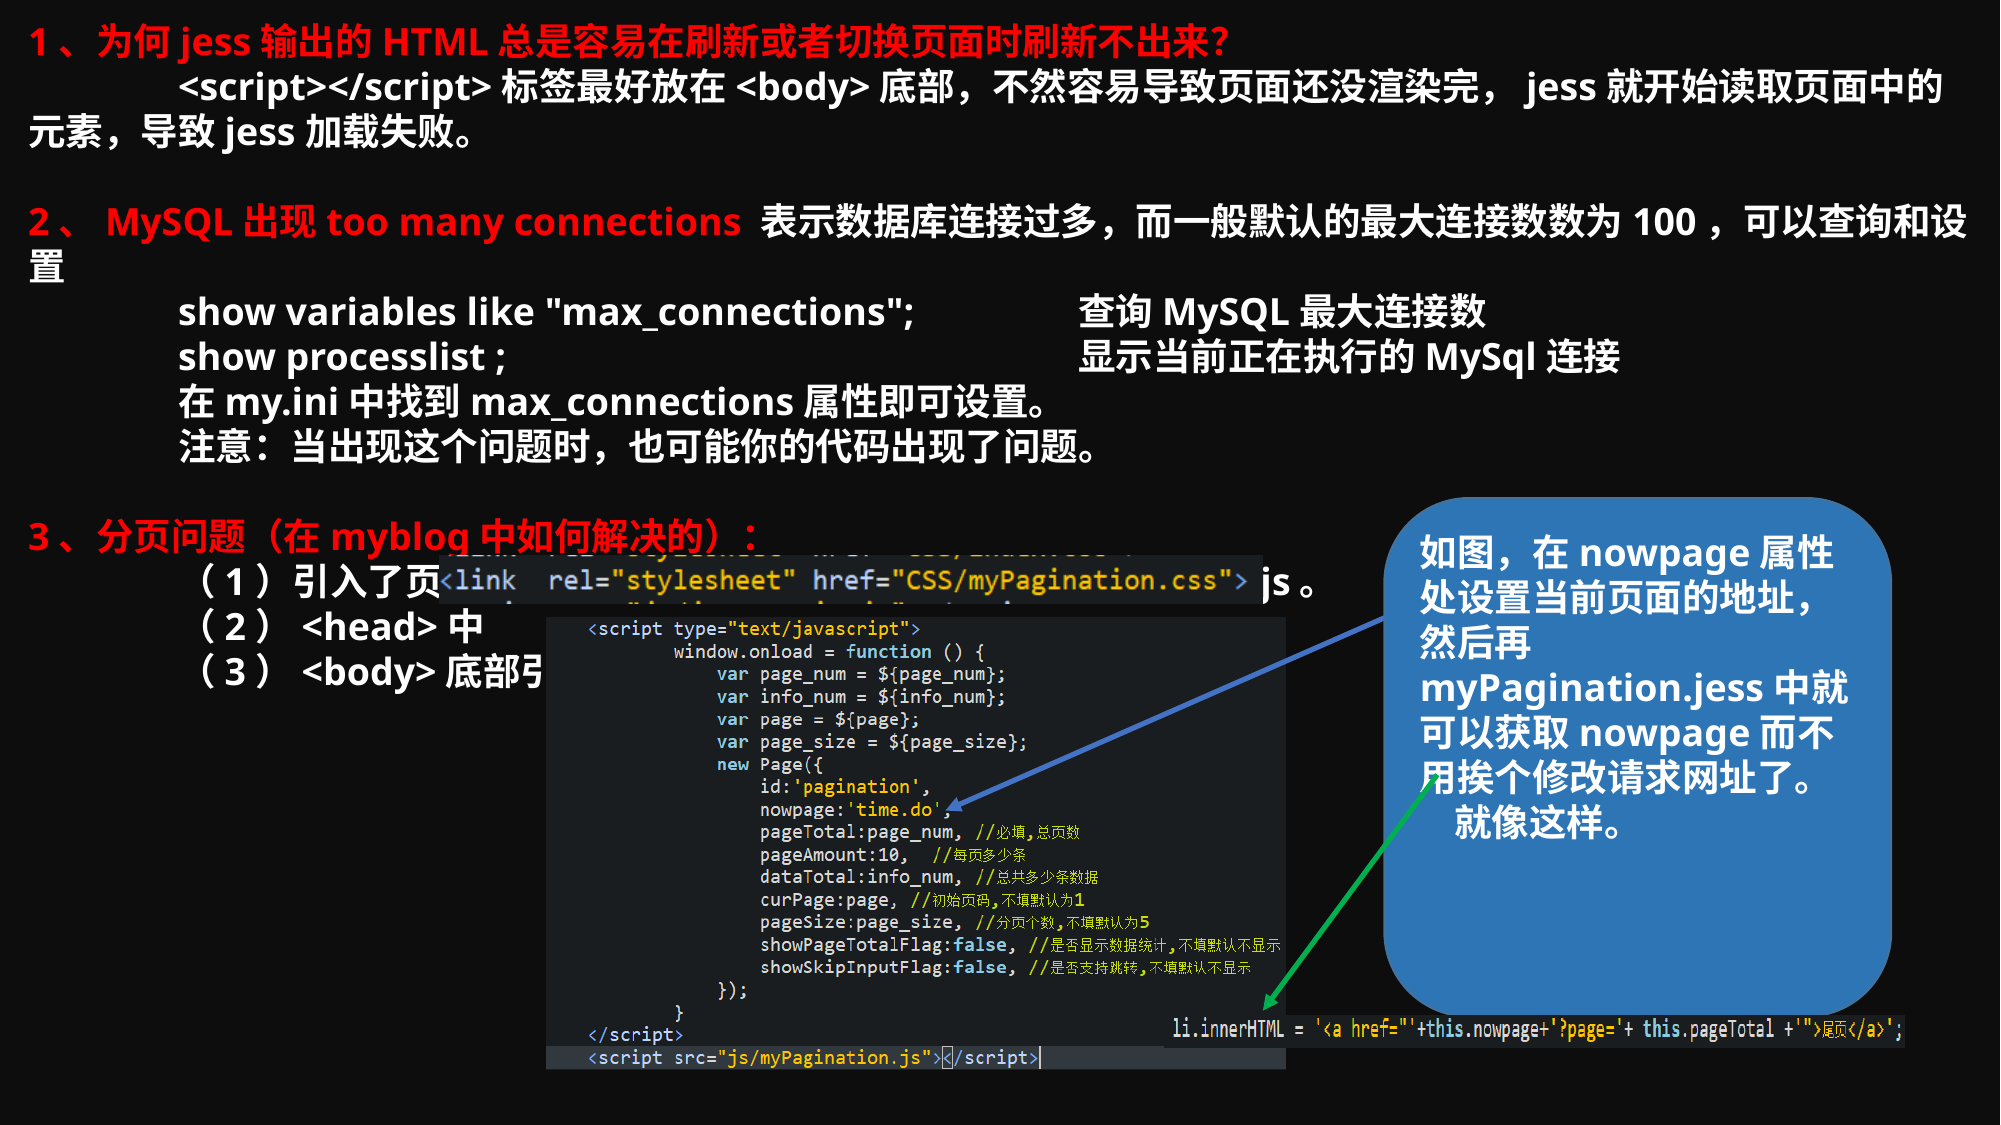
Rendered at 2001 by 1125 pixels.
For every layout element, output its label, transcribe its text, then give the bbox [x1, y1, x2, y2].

text_box [1436, 536, 1893, 1015]
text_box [1262, 774, 1438, 1011]
picture [439, 555, 1263, 604]
text_box 如图，在nowpage属性处设置当前页面的地址，然后再myPagination.jess中就可以获取nowpage而不用挨个修改请求网址了。 就像这样。 [1405, 521, 1879, 852]
picture [546, 617, 1905, 1070]
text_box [945, 617, 1385, 811]
text_box [1383, 525, 1405, 774]
text_box 1、为何jess输出的HTML总是容易在刷新或者切换页面时刷新不出来？ <script></script>标签最好放在<body>底部，不然容易导致页面还没渲染完，jess就开始读取页面中的元素，导致jess加载失败。 2、MySQL出现too many connections 表示数据库连接过多，而一般默认的最大连接数数为100，可以查询和设置 show variables like "max_connections"; 查询MySQL最大连接数 show processlist ; 显示当前正在执行的MySql连接 在my.ini中找到max_connections属性即可设置。 注意：当出现这个问题时，也可能你的代码出现了问题。 3、分页问题（在myblog中如何解决的）： （1）引入了页表部分的myPagination.css和myPagination.js。 （2）<head>中 （3）<body>底部引入 [13, 10, 1987, 746]
text_box [1409, 497, 1866, 521]
